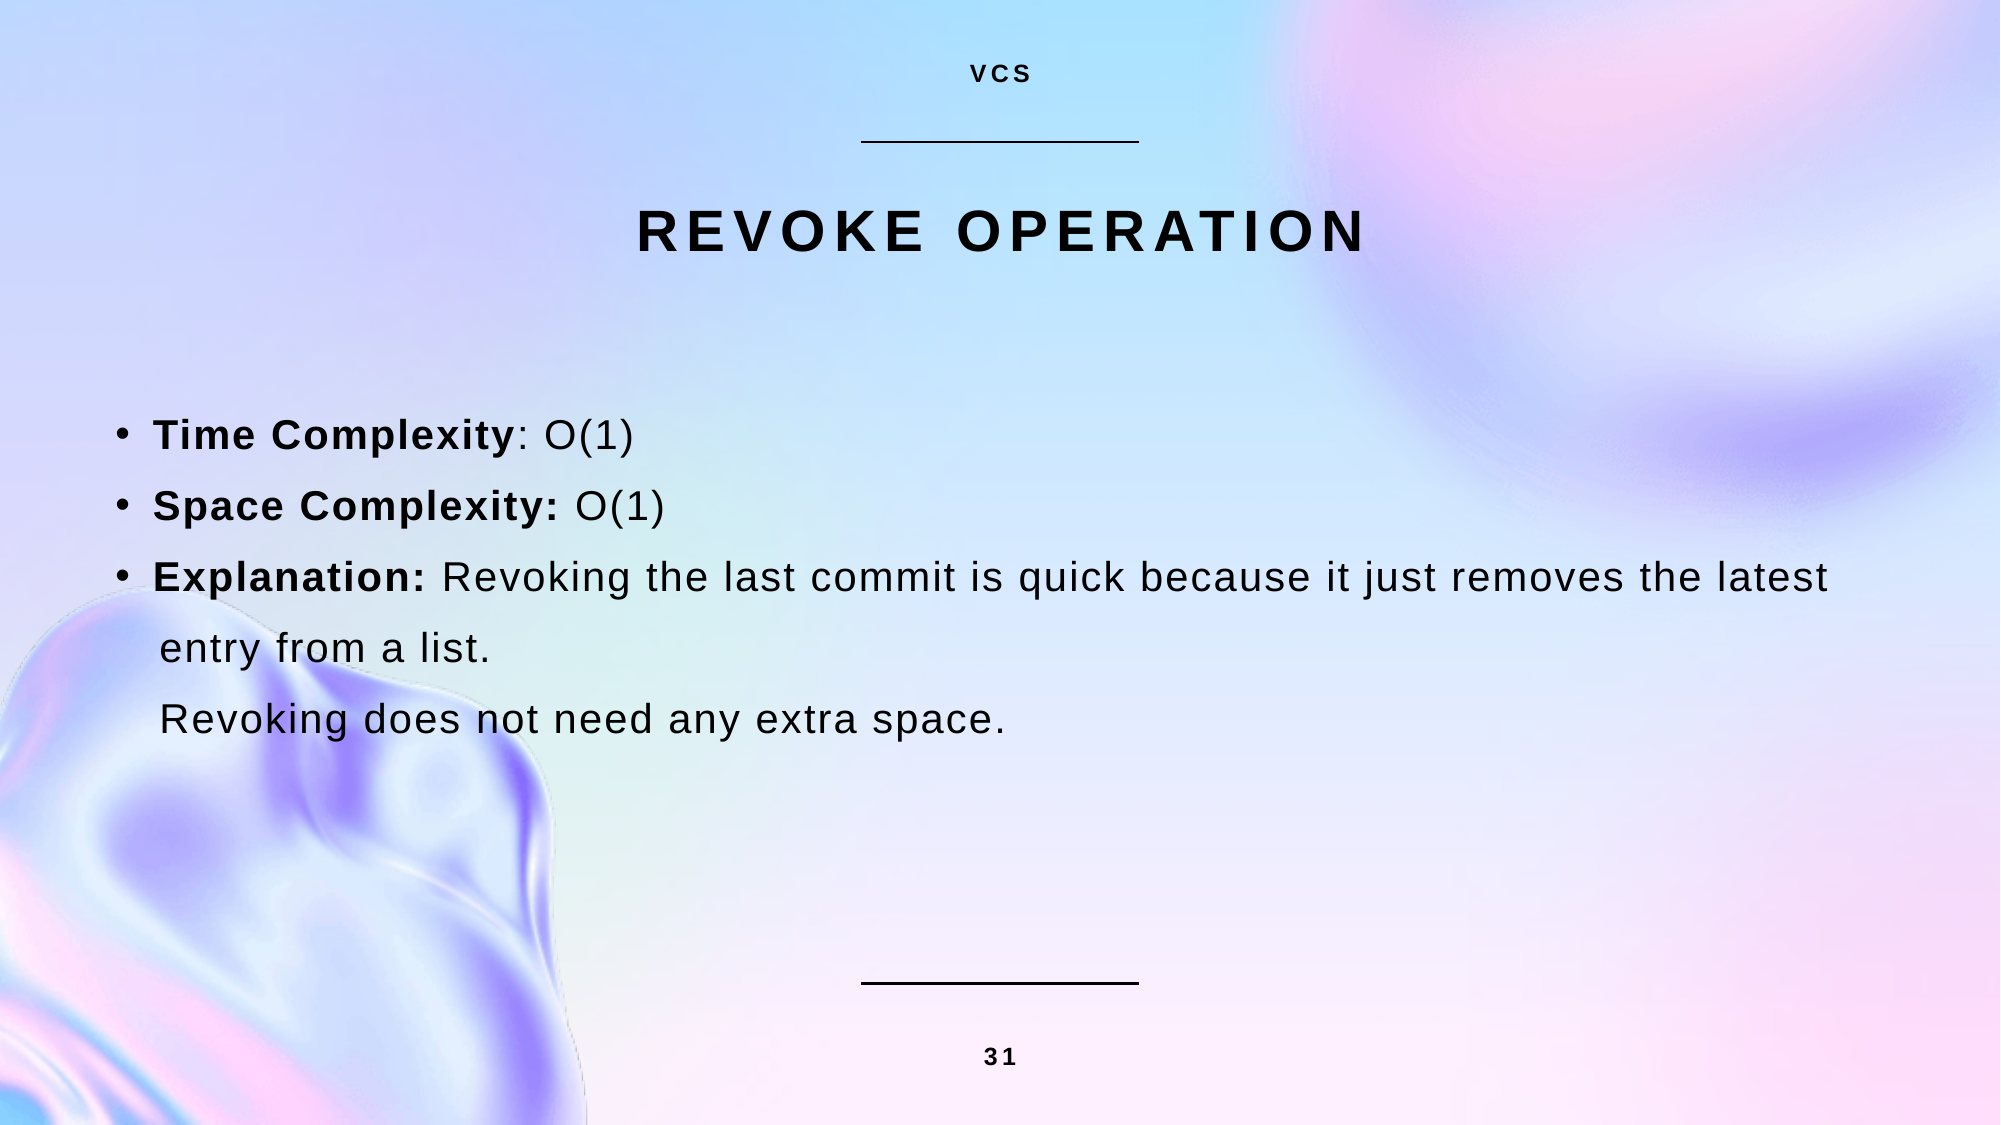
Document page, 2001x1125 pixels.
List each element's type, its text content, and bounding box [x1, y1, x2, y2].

picture [0, 0, 2000, 1125]
title Revoke Operation [100, 142, 1901, 400]
slide_number 31 [662, 985, 1338, 1125]
list Time Complexity: O(1) Space Complexity: O(1) Explanation: Revoking the last commit is quick because it just removes the latest entry from a list. Revoking does not need any extra space. [100, 400, 1901, 900]
footer VCS [662, 1, 1338, 143]
